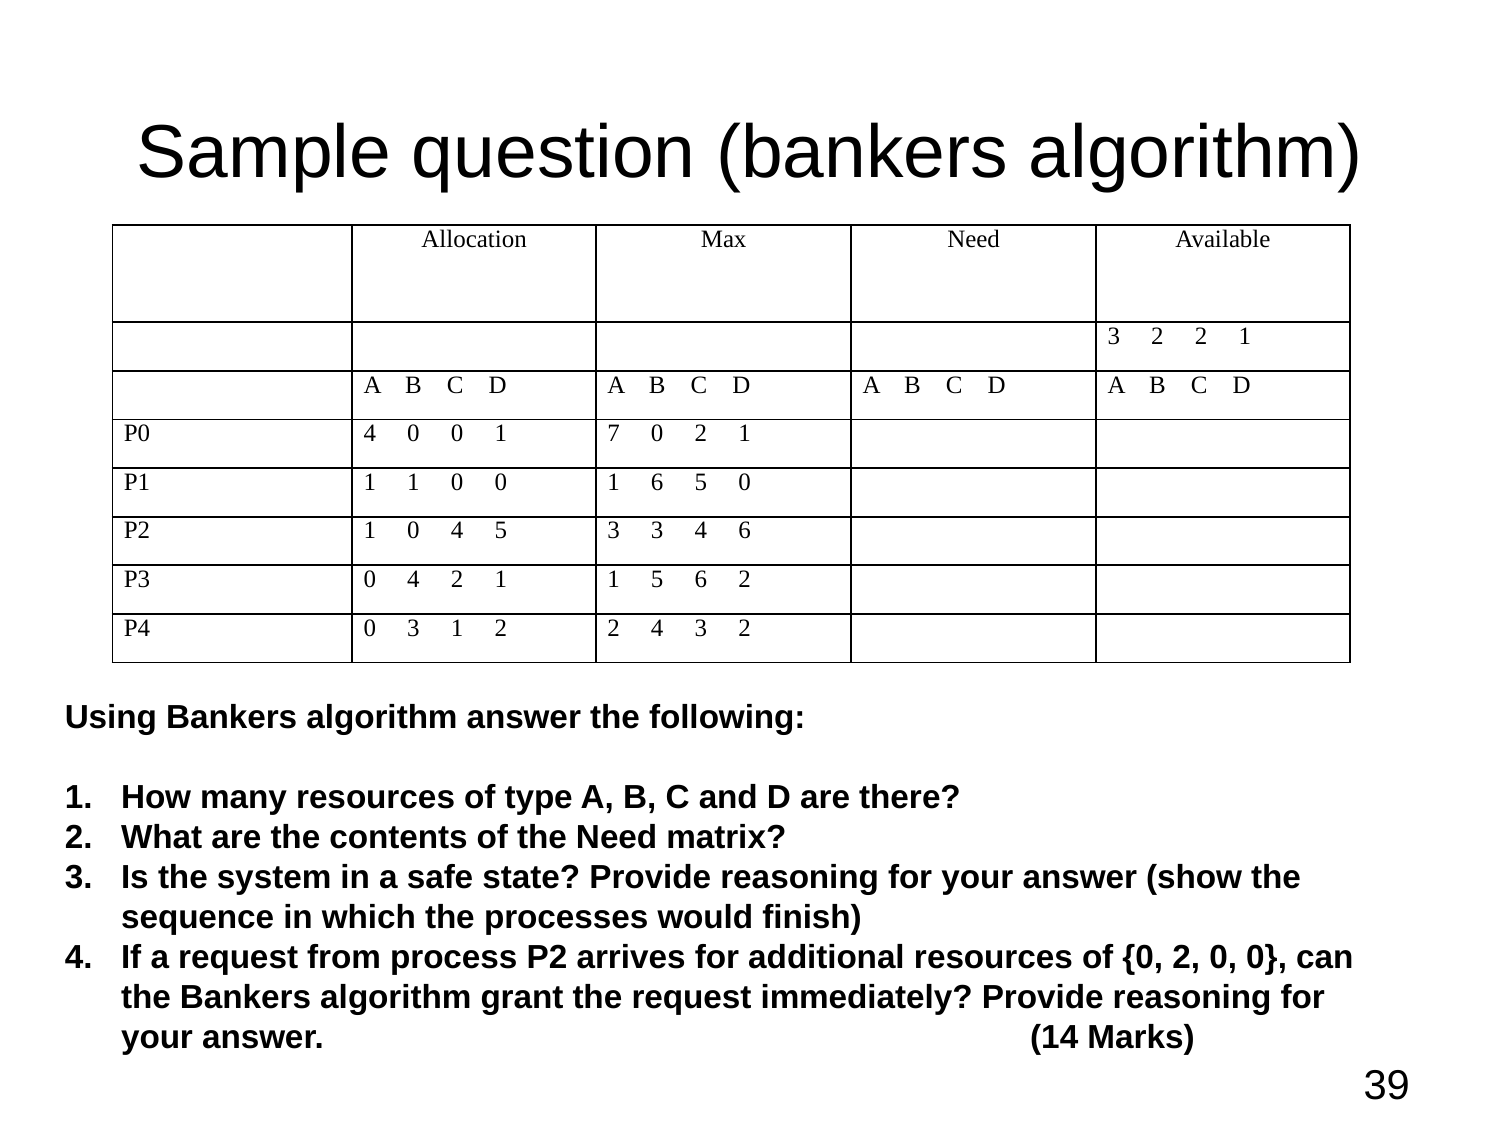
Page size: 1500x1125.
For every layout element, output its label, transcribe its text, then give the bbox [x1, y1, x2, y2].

table_cell 0 4 2 1 [353, 566, 595, 613]
table_cell P3 [113, 566, 351, 613]
table_cell [1097, 615, 1349, 662]
table_cell [113, 323, 351, 370]
table_header Need [852, 226, 1095, 321]
table_cell A B C D [1097, 372, 1349, 419]
table_cell 3 3 4 6 [597, 518, 850, 564]
table_cell A B C D [353, 372, 595, 419]
table_cell [1097, 469, 1349, 516]
table_cell 7 0 2 1 [597, 420, 850, 467]
table_cell 4 0 0 1 [353, 420, 595, 467]
table_cell [353, 323, 595, 370]
table_cell 0 3 1 2 [353, 615, 595, 662]
table_cell 2 4 3 2 [597, 615, 850, 662]
table_cell P0 [113, 420, 351, 467]
table_cell [1097, 518, 1349, 564]
table_cell [852, 615, 1095, 662]
table_cell P2 [113, 518, 351, 564]
table_cell P4 [113, 615, 351, 662]
table_cell [852, 469, 1095, 516]
title Sample question (bankers algorithm) [75, 45, 1425, 250]
table_cell [113, 372, 351, 419]
table_cell A B C D [852, 372, 1095, 419]
table_cell P1 [113, 469, 351, 516]
table_cell 1 0 4 5 [353, 518, 595, 564]
slide_number 39 [1074, 1049, 1426, 1097]
table_header Allocation [353, 226, 595, 321]
table_header [113, 226, 351, 321]
table_cell [852, 323, 1095, 370]
table_cell [597, 323, 850, 370]
table_cell [852, 518, 1095, 564]
table_cell 1 6 5 0 [597, 469, 850, 516]
table_cell A B C D [597, 372, 850, 419]
table_cell 3 2 2 1 [1097, 323, 1349, 370]
table_cell [1097, 566, 1349, 613]
table_cell [852, 566, 1095, 613]
table_cell [1097, 420, 1349, 467]
table_cell 1 1 0 0 [353, 469, 595, 516]
table_cell [852, 420, 1095, 467]
table_header Max [597, 226, 850, 321]
table_header Available [1097, 226, 1349, 321]
table_cell 1 5 6 2 [597, 566, 850, 613]
text_box Using Bankers algorithm answer the following: How many resources of type A, B, C and D are there? What are the contents of the Need matrix? Is the system in a safe state? Provide reasoning for your answer (show the sequence in which the processes would finish) If a request from process P2 arrives for additional resources of {0, 2, 0, 0}, can the Bankers algorithm grant the request immediately? Provide reasoning for your answer. (14 Marks) [50, 688, 1375, 1063]
